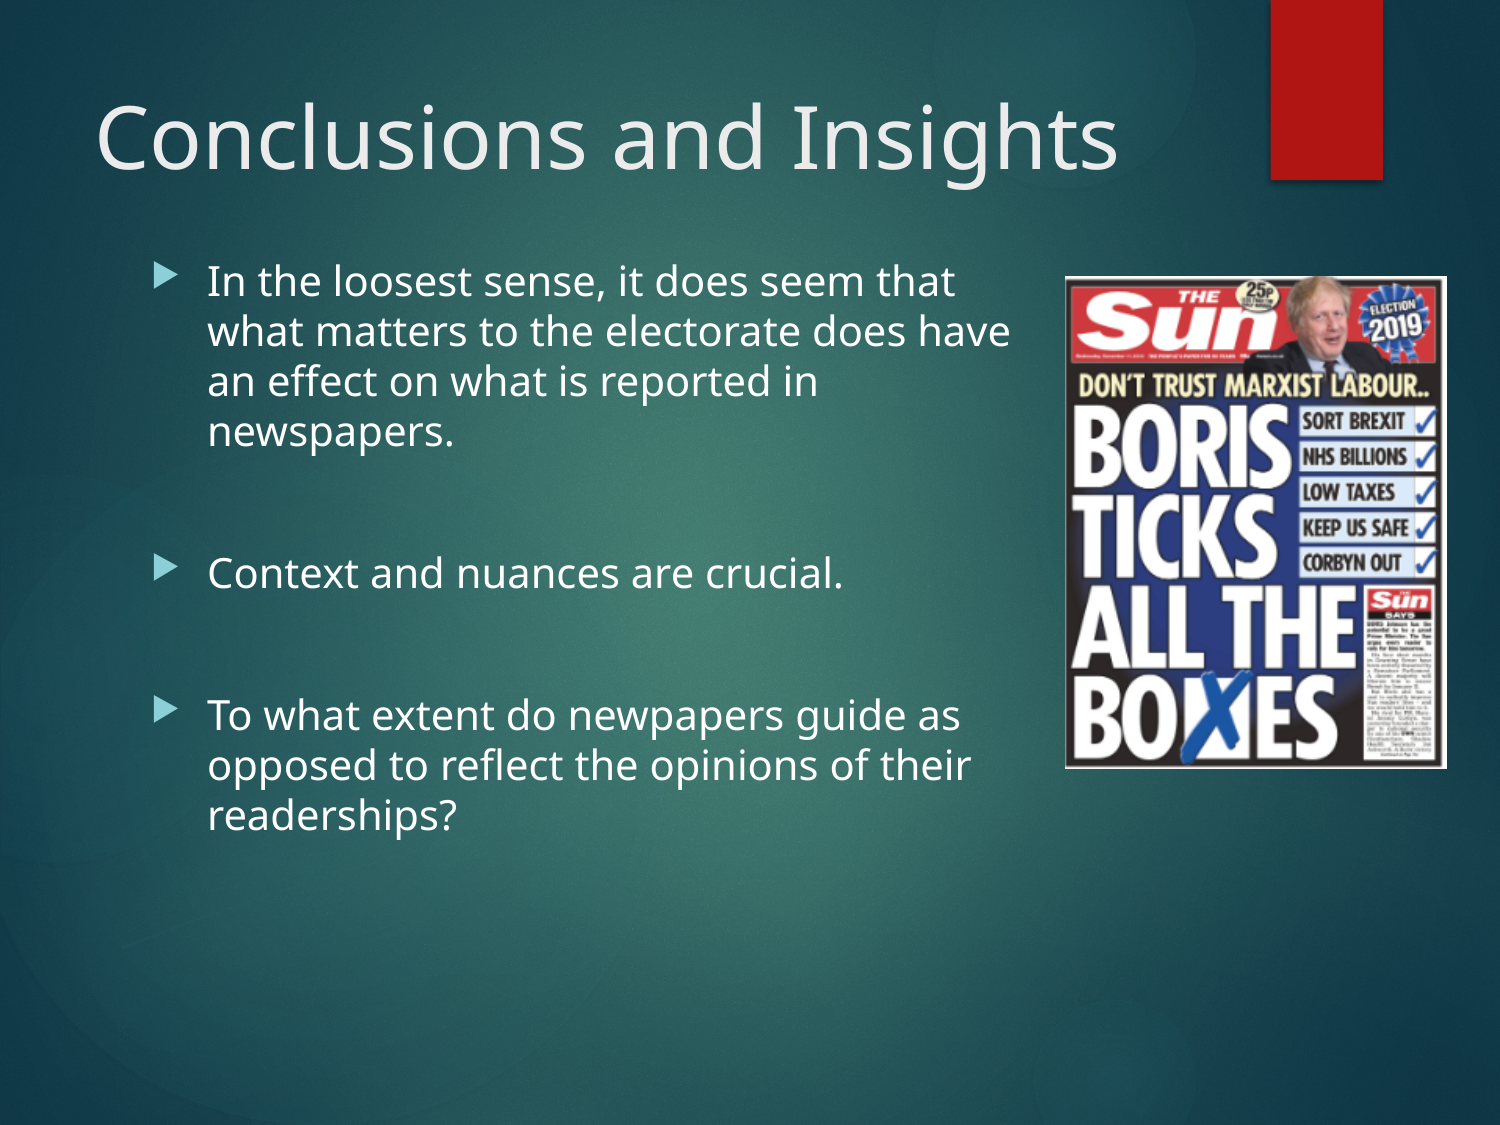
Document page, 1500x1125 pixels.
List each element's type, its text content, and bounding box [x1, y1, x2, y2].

title Conclusions and Insights [79, 74, 1237, 304]
list In the loosest sense, it does seem that what matters to the electorate does have an effect on what is reported in newspapers. Context and nuances are crucial. To what extent do newpapers guide as opposed to reflect the opinions of their readerships? [135, 247, 1066, 936]
picture [1065, 275, 1448, 769]
